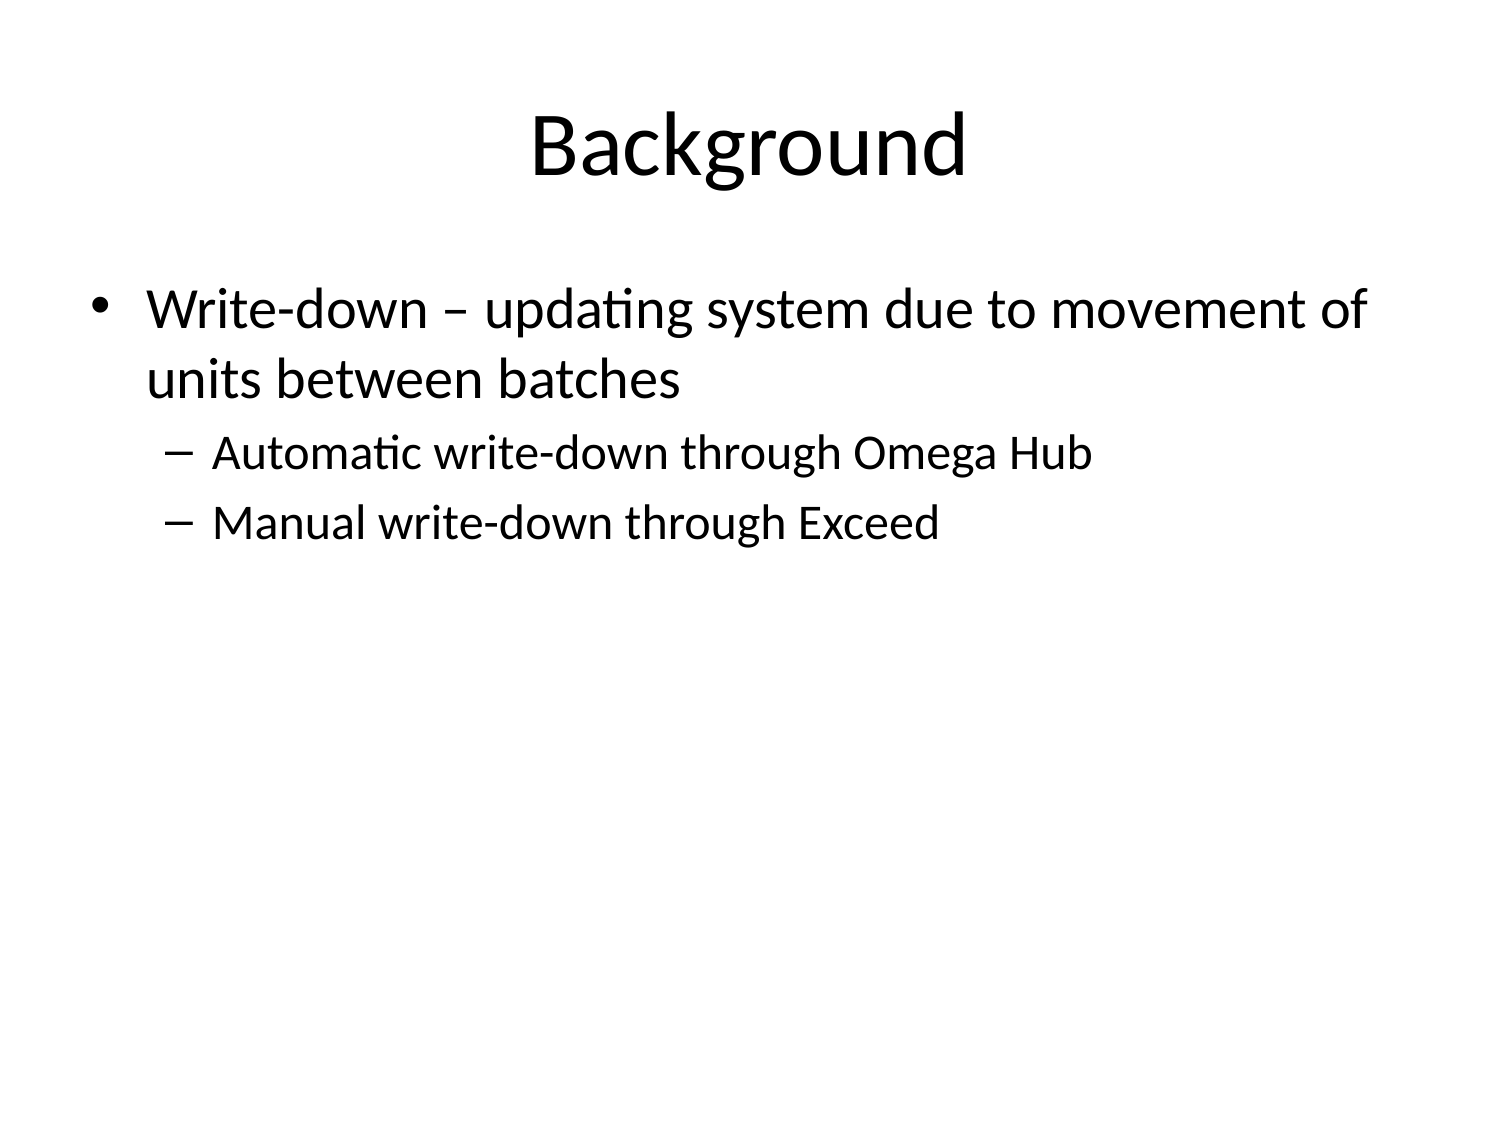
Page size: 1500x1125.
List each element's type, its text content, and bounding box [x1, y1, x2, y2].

list Write-down – updating system due to movement of units between batches Automatic write-down through Omega Hub Manual write-down through Exceed [75, 262, 1425, 1005]
title Background [75, 45, 1425, 233]
